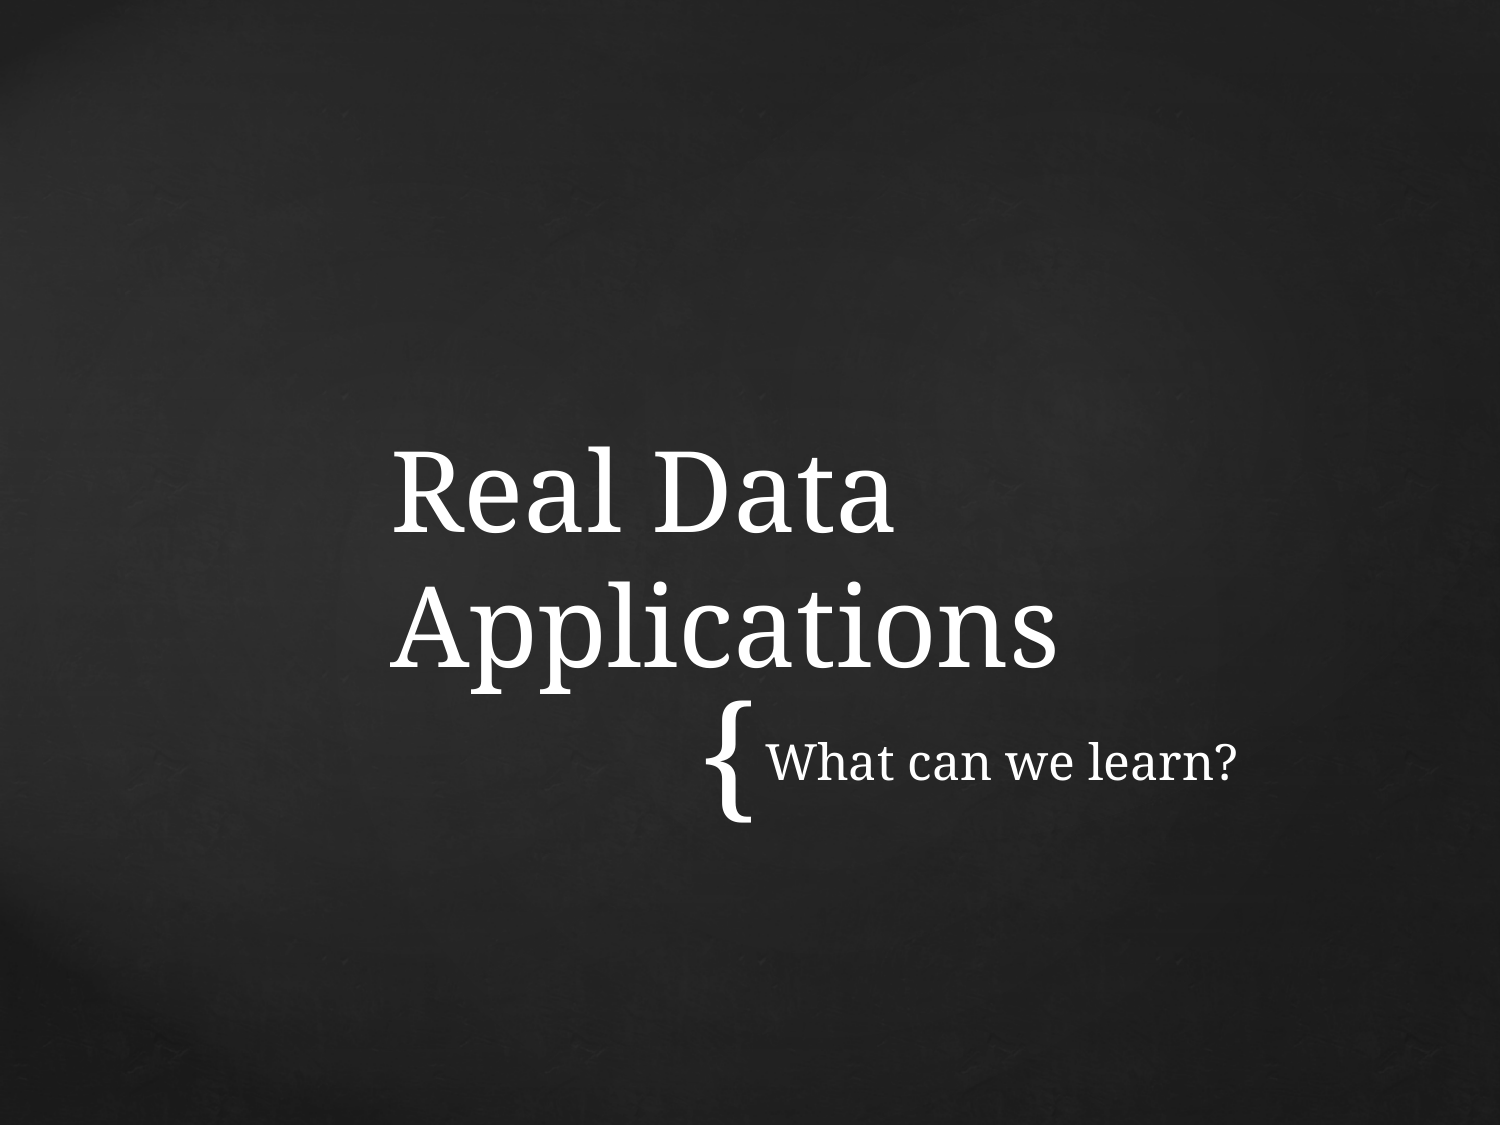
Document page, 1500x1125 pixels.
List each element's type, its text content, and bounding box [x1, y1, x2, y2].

title Real Data Applications [375, 312, 1365, 698]
list What can we learn? [750, 700, 1363, 820]
